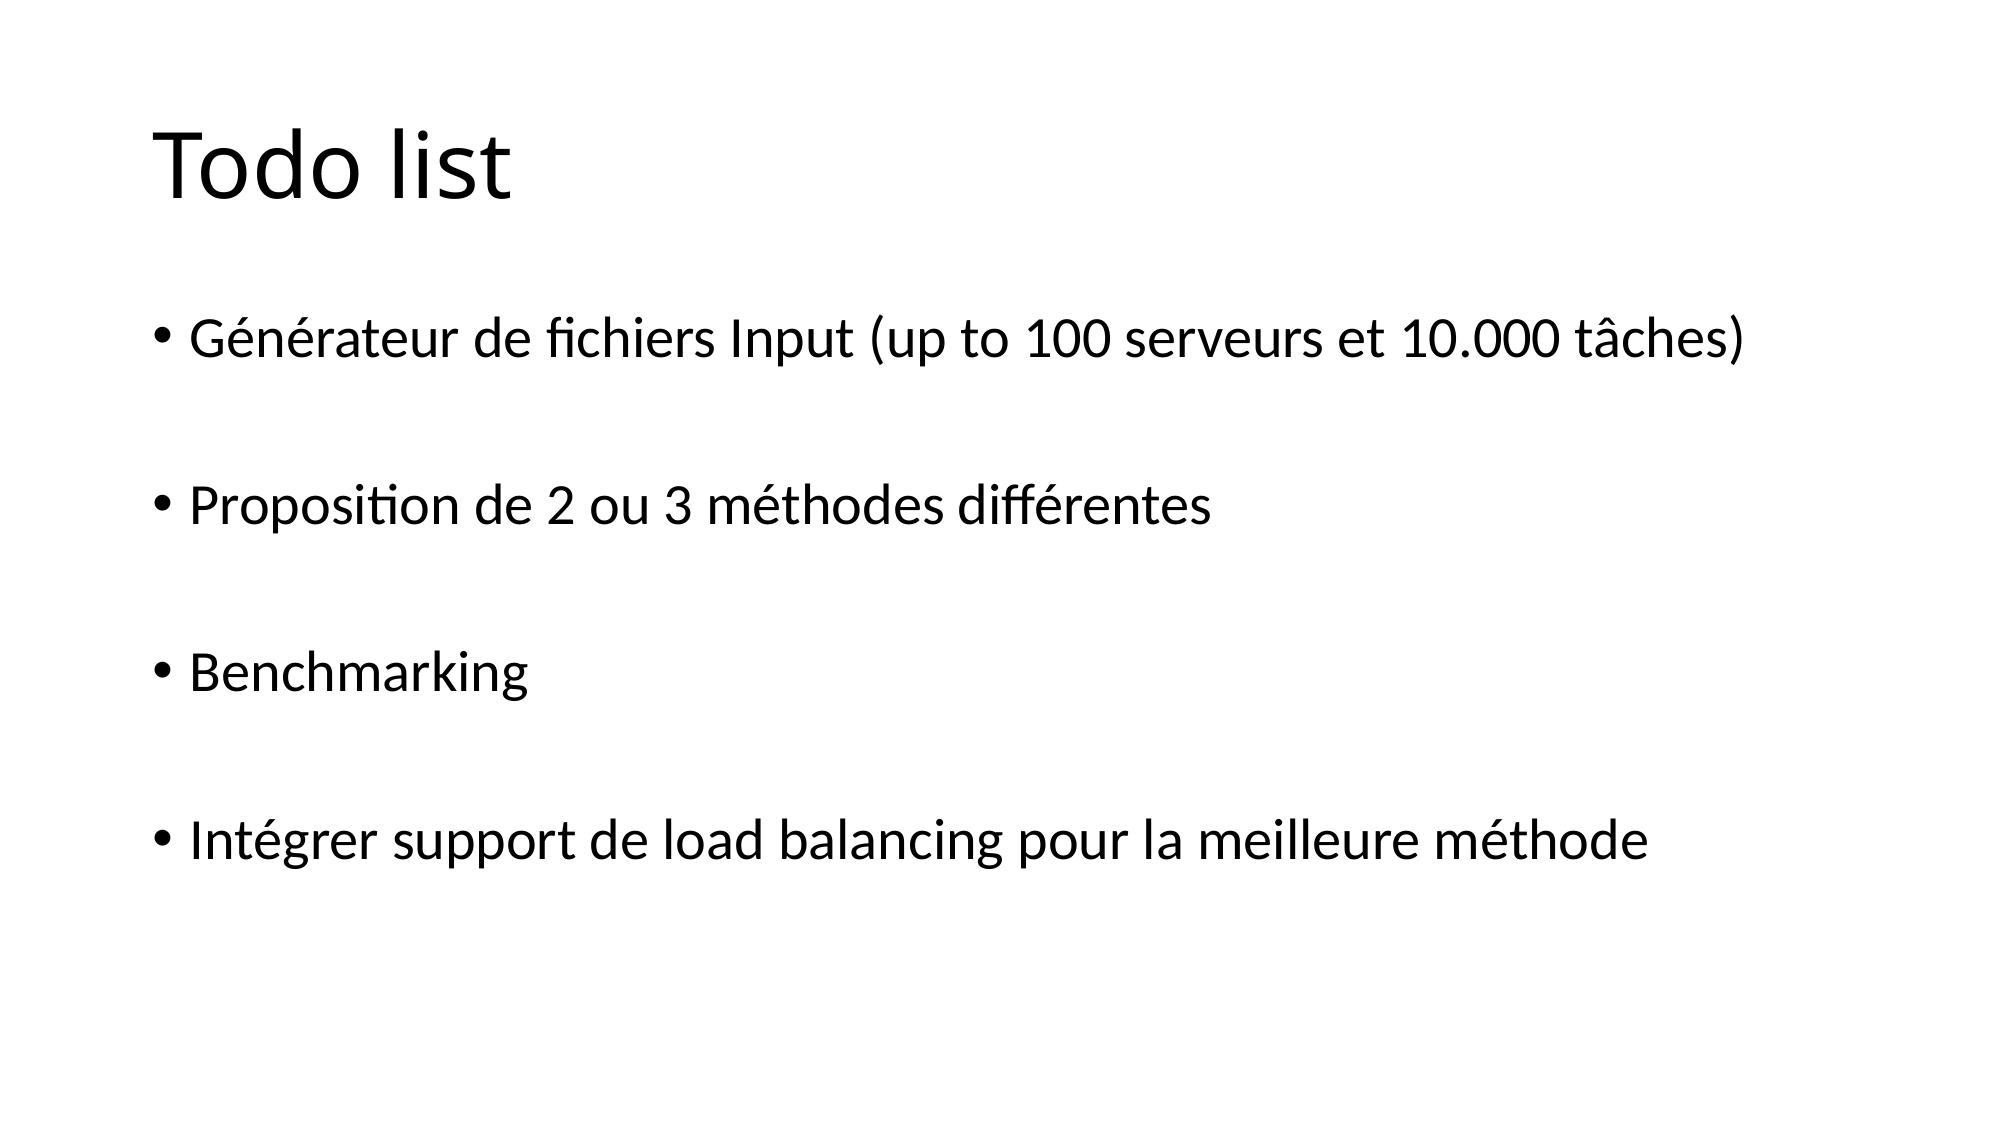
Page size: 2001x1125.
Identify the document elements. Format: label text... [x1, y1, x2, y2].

list Générateur de fichiers Input (up to 100 serveurs et 10.000 tâches) Proposition de 2 ou 3 méthodes différentes Benchmarking Intégrer support de load balancing pour la meilleure méthode [137, 299, 1863, 1014]
title Todo list [137, 59, 1863, 278]
